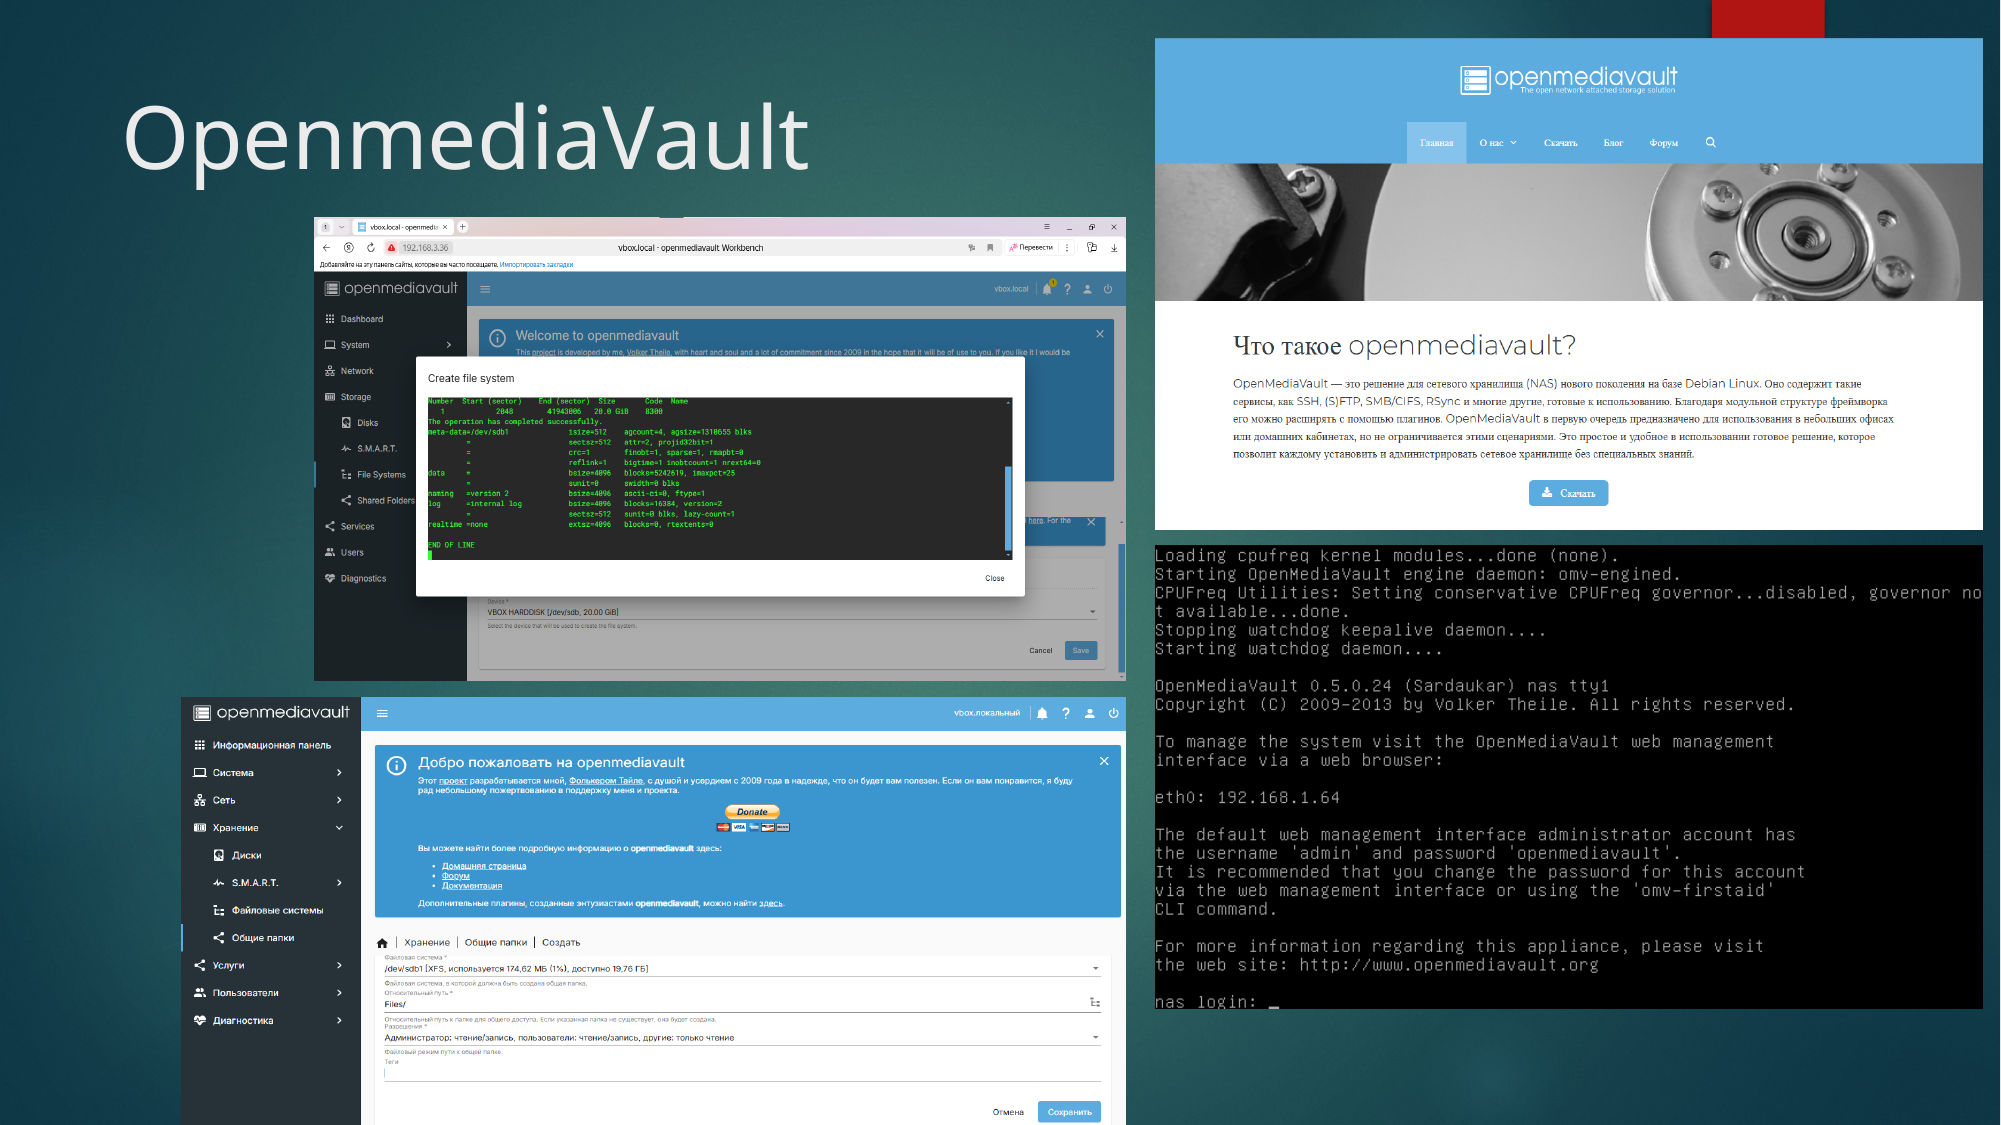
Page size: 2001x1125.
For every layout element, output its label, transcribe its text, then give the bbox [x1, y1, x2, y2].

picture [0, 217, 1126, 1125]
picture [1155, 545, 1983, 1125]
picture [1155, 0, 1983, 530]
title OpenmediaVault [106, 74, 1149, 304]
